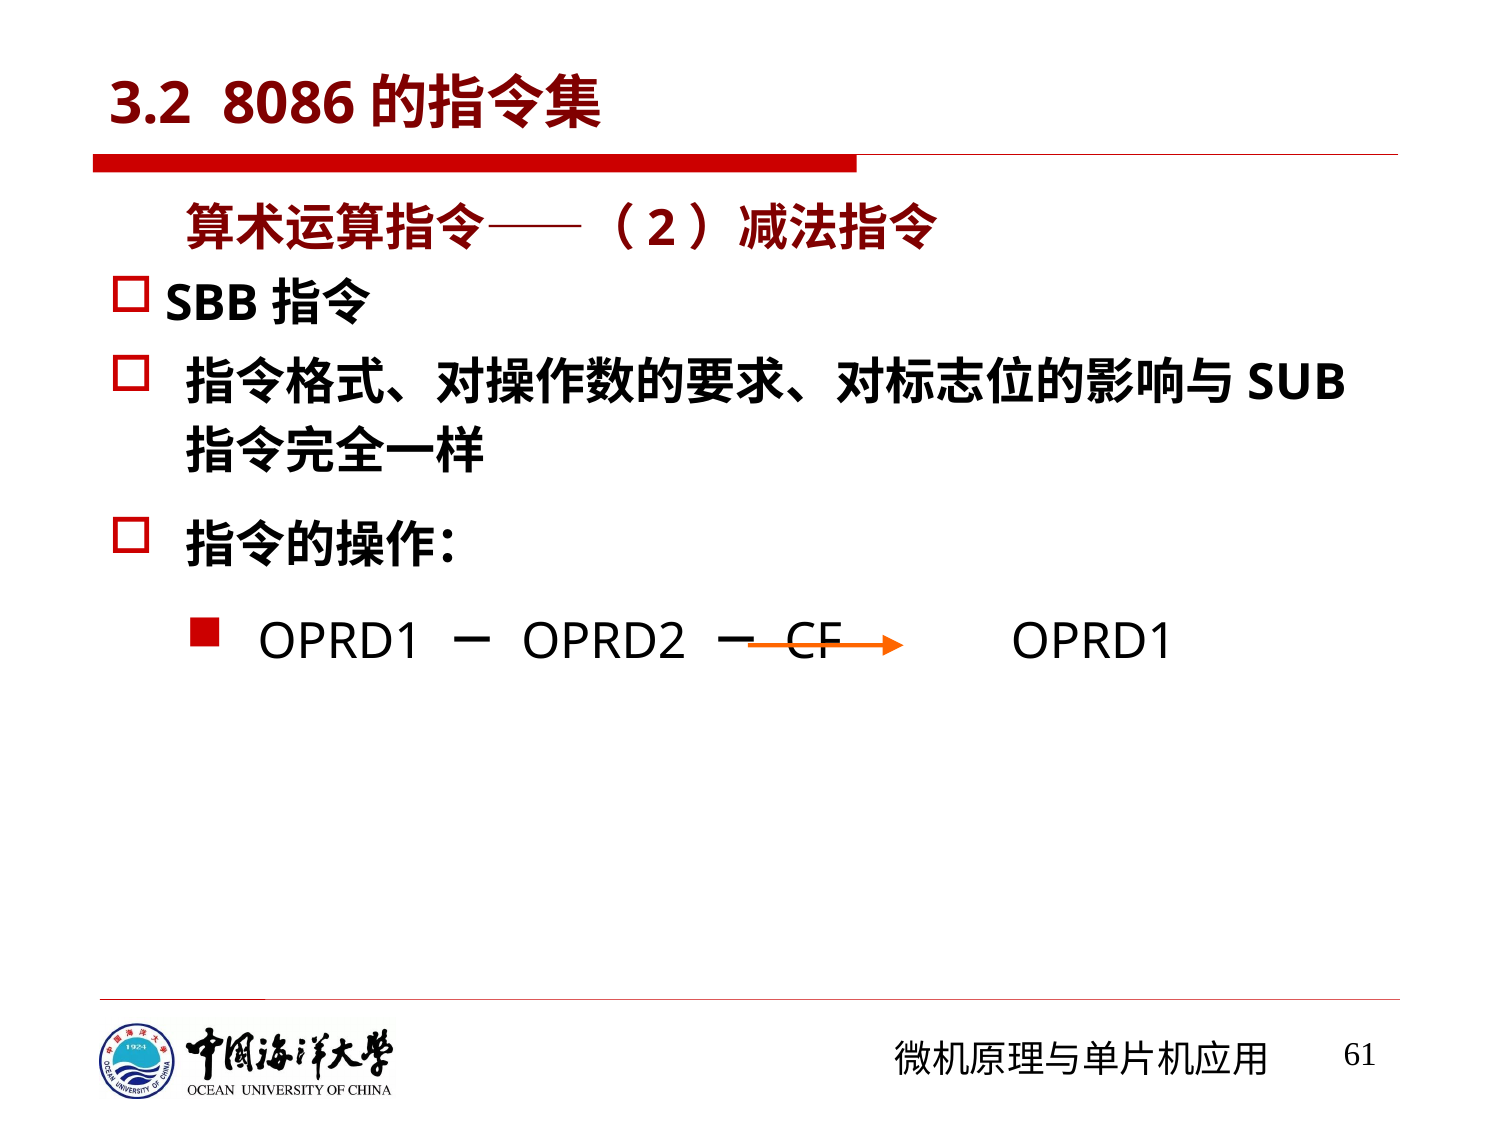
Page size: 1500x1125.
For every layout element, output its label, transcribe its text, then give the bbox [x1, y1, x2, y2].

title 3.2 8086的指令集 [94, 30, 1407, 143]
list 算术运算指令——（2）减法指令 SBB指令 指令格式、对操作数的要求、对标志位的影响与SUB指令完全一样 指令的操作： OPRD1 － OPRD2 － CF OPRD1 [93, 172, 1407, 1000]
picture [99, 1017, 396, 1099]
slide_number 61 [1328, 1024, 1448, 1103]
text_box [749, 637, 900, 653]
